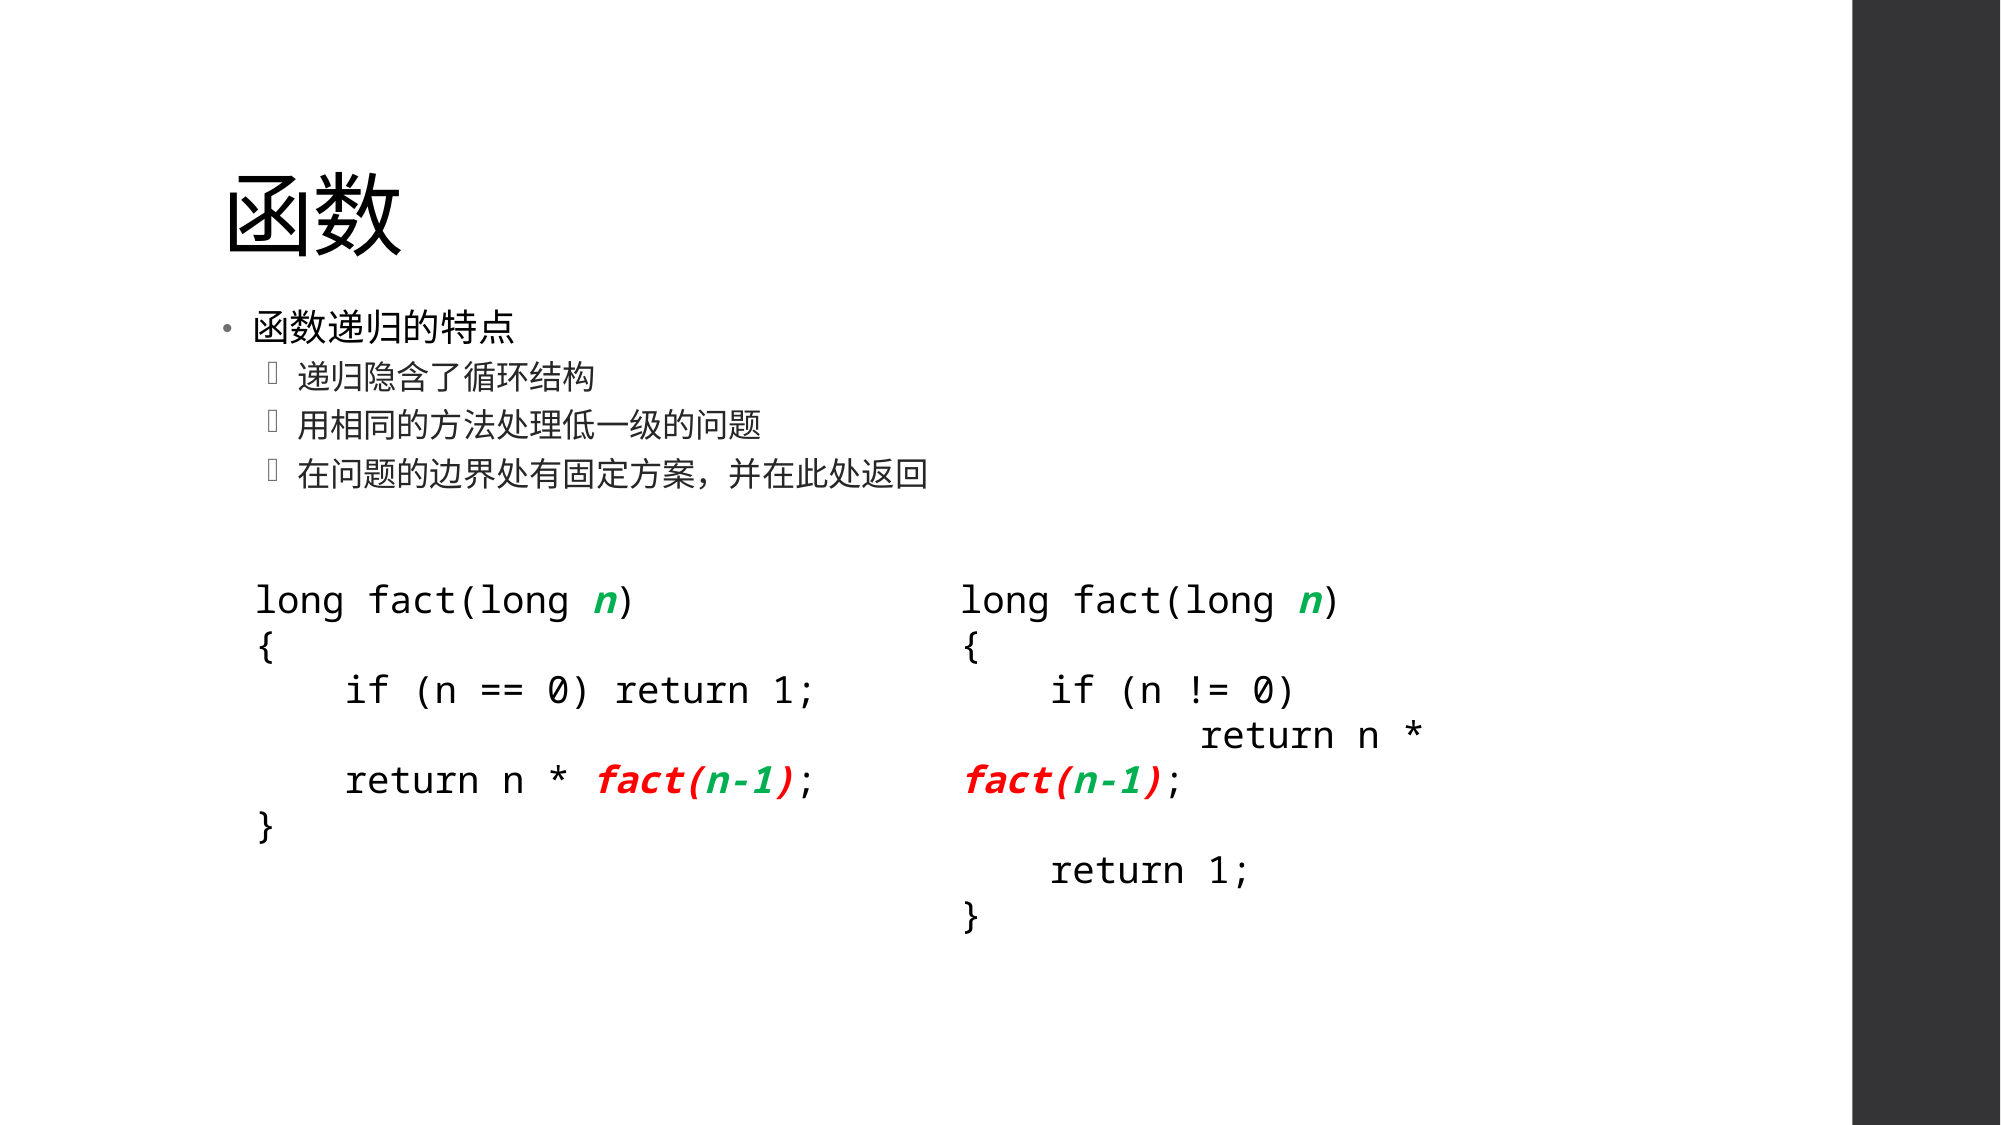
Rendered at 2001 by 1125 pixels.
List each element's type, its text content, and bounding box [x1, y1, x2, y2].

list 函数递归的特点 递归隐含了循环结构 用相同的方法处理低一级的问题 在问题的边界处有固定方案，并在此处返回 [206, 299, 1617, 1014]
text_box long fact(long n) { if (n == 0) return 1; return n * fact(n-1); } [239, 568, 875, 899]
title 函数 [206, 60, 1797, 278]
text_box long fact(long n) { if (n != 0) return n * fact(n-1); return 1; } [945, 568, 1580, 989]
